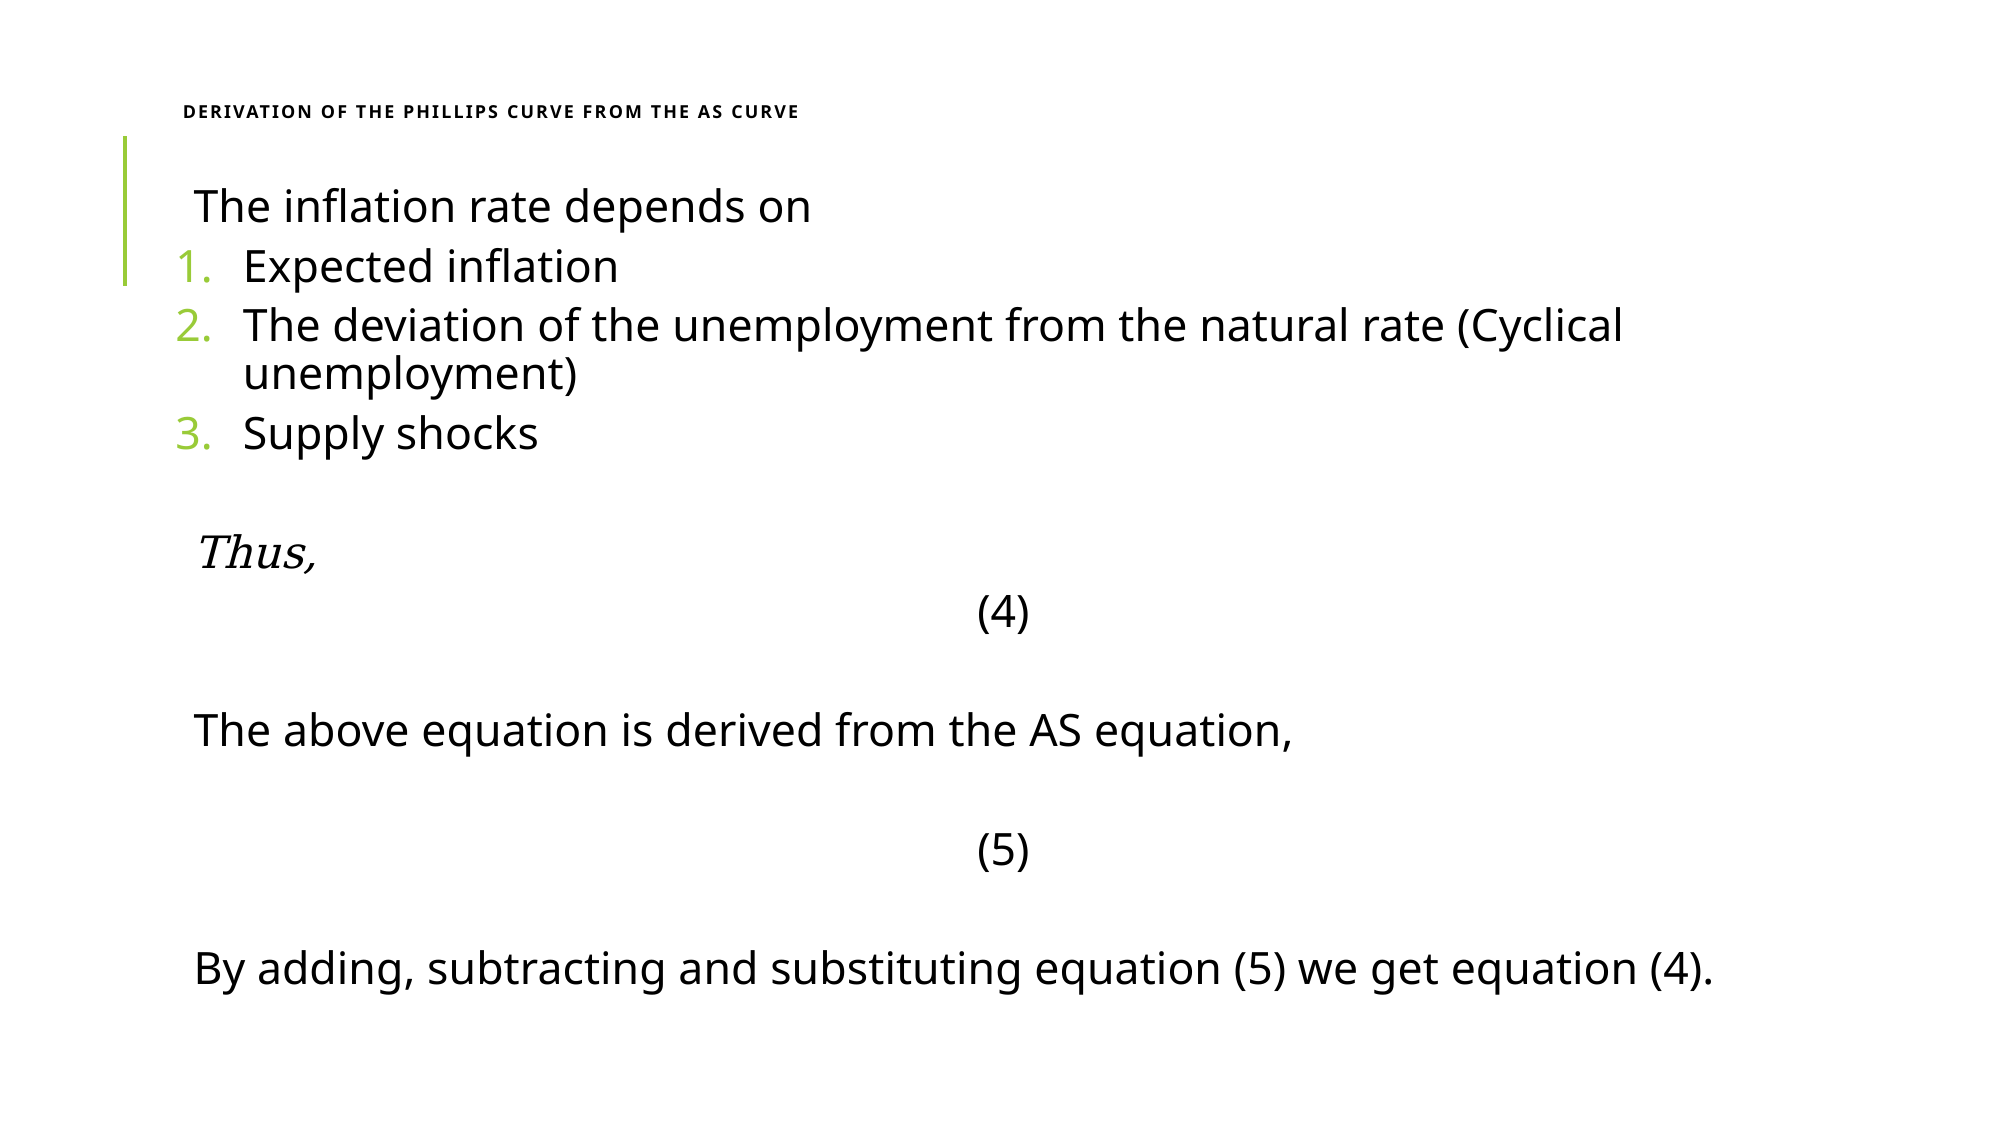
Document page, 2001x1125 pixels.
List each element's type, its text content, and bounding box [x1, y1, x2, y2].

title DeRiVation of the Phillips curve from the AS curve [168, 96, 1763, 163]
